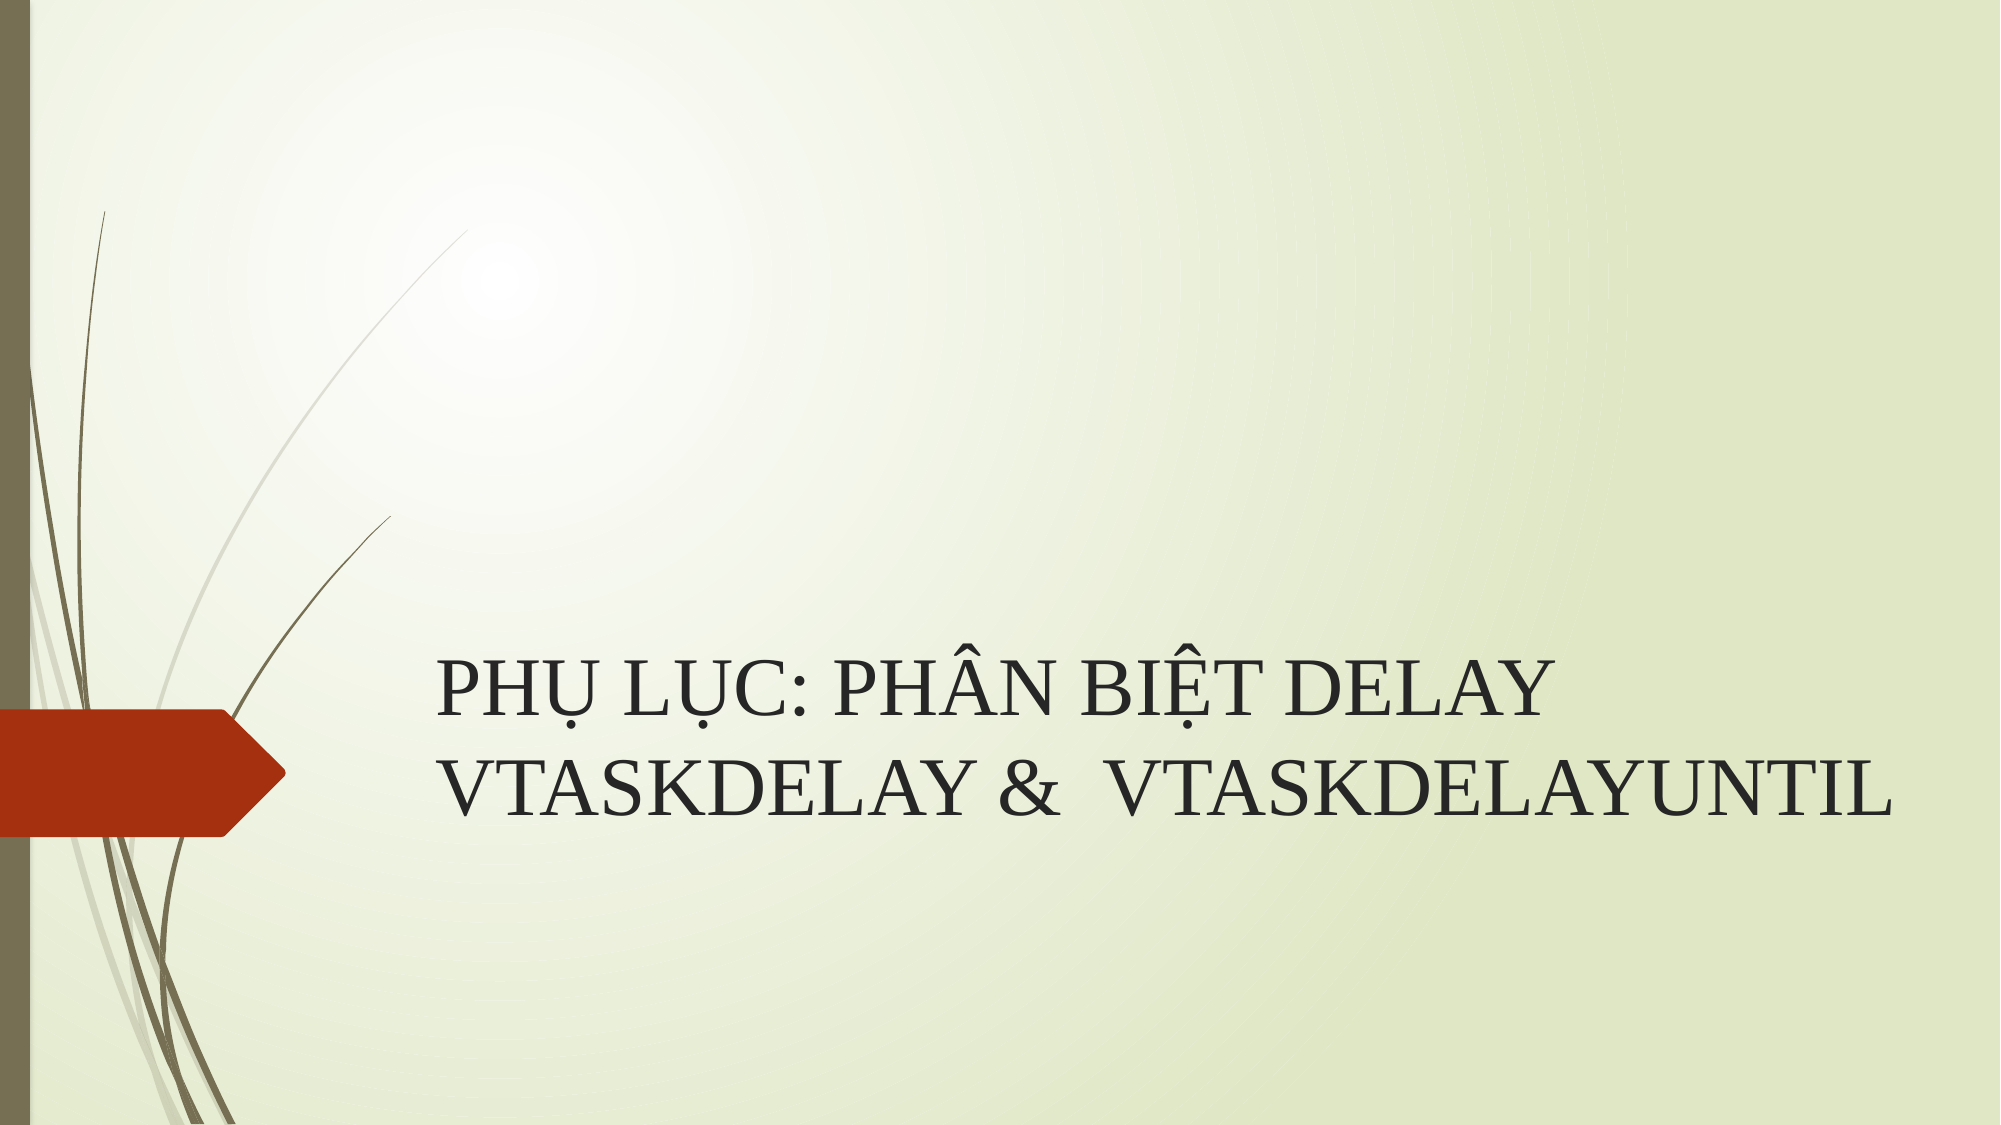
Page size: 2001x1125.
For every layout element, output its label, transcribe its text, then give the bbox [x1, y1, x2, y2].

title PHỤ LỤC: PHÂN BIỆT DELAY VTASKDELAY & VTASKDELAYUNTIL [420, 468, 2000, 840]
